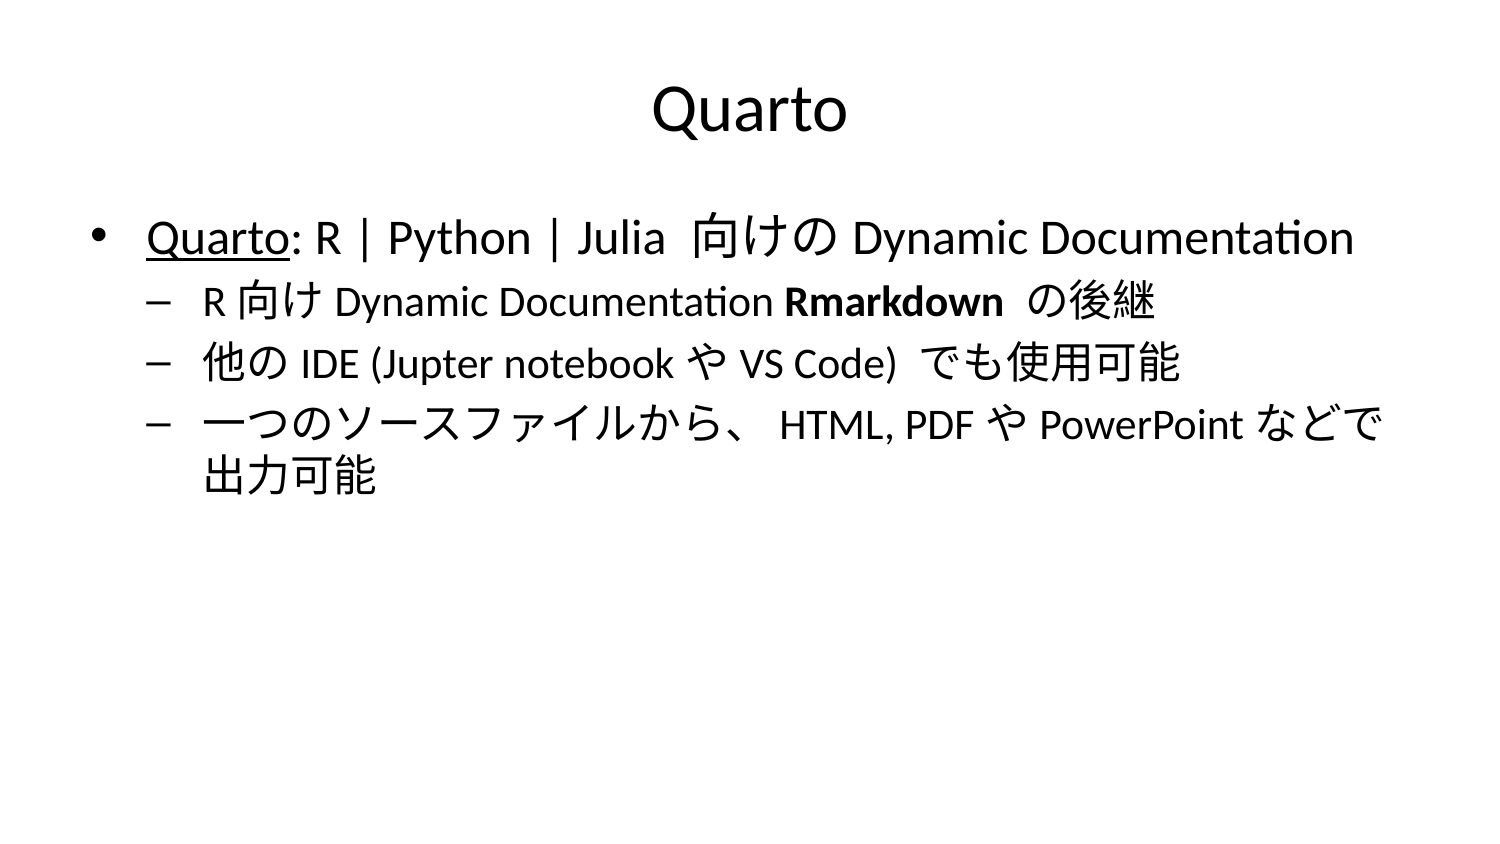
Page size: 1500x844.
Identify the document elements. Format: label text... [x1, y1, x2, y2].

title Quarto [75, 33, 1425, 175]
list Quarto: R | Python | Julia 向けのDynamic Documentation R向けDynamic Documentation Rmarkdown の後継 他のIDE (Jupter notebookやVS Code) でも使用可能 一つのソースファイルから、HTML, PDFやPowerPointなどで出力可能 [75, 196, 1425, 754]
